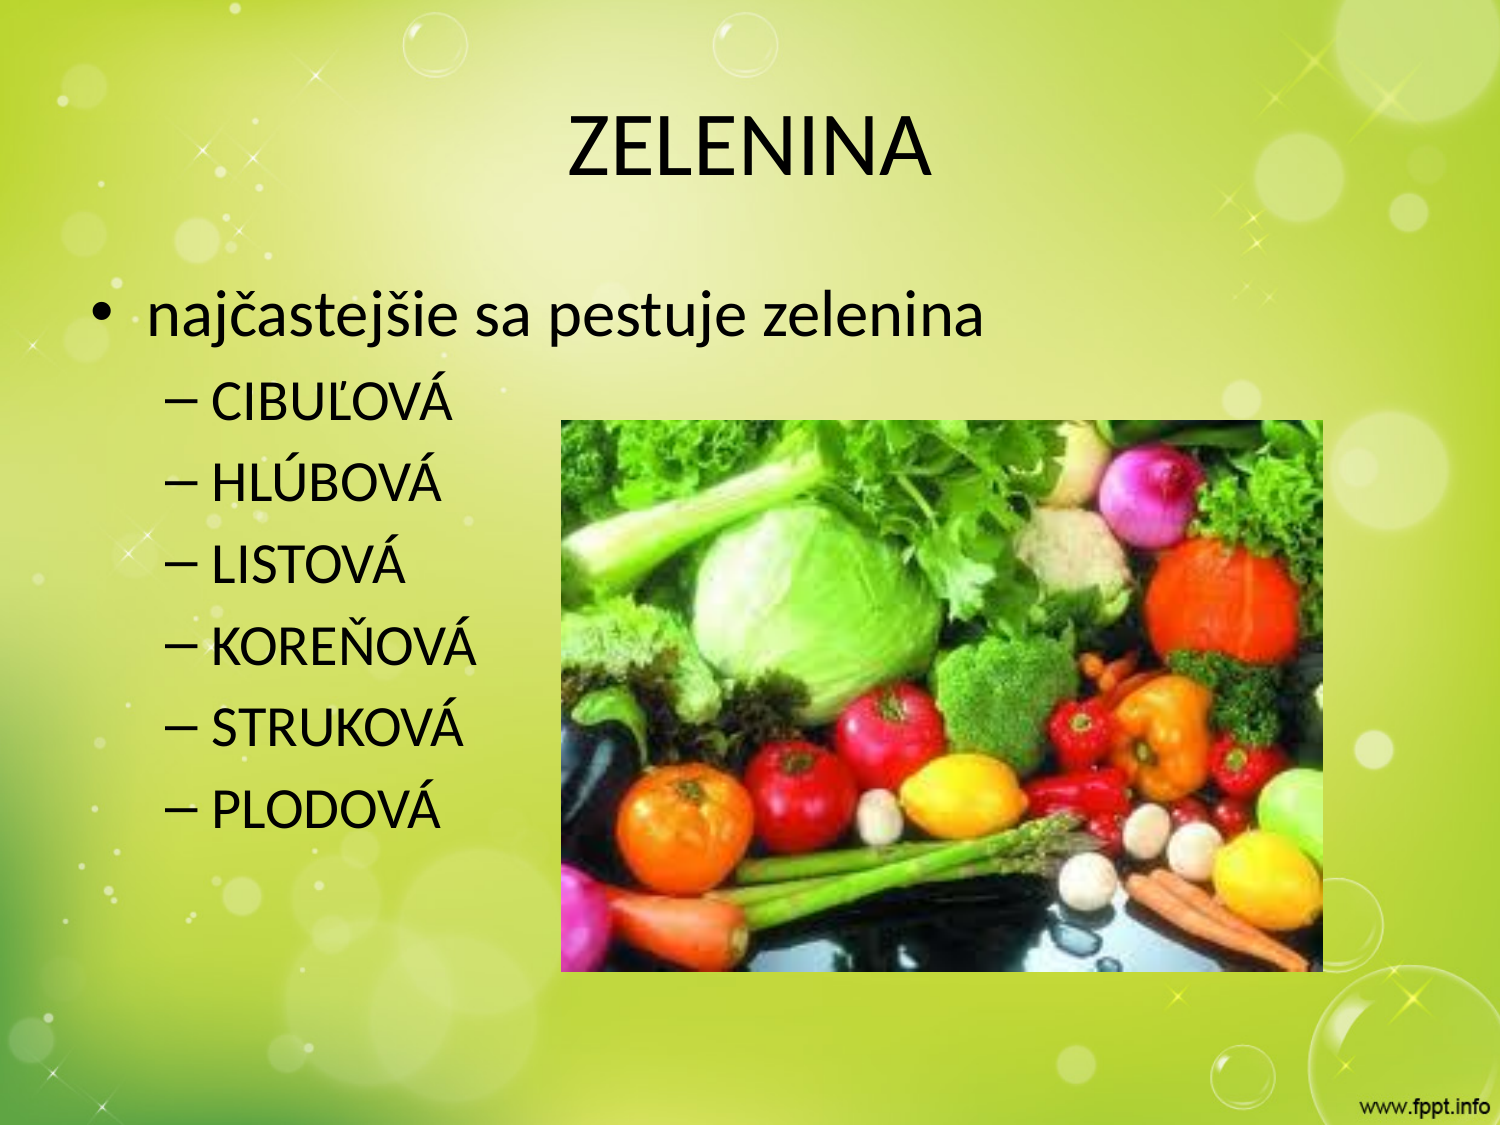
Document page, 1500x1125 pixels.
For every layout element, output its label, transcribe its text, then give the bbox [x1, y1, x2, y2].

picture [0, 0, 1500, 1125]
title ZELENINA [75, 45, 1425, 233]
list najčastejšie sa pestuje zelenina CIBUĽOVÁ HLÚBOVÁ LISTOVÁ KOREŇOVÁ STRUKOVÁ PLODOVÁ [75, 262, 1425, 1005]
